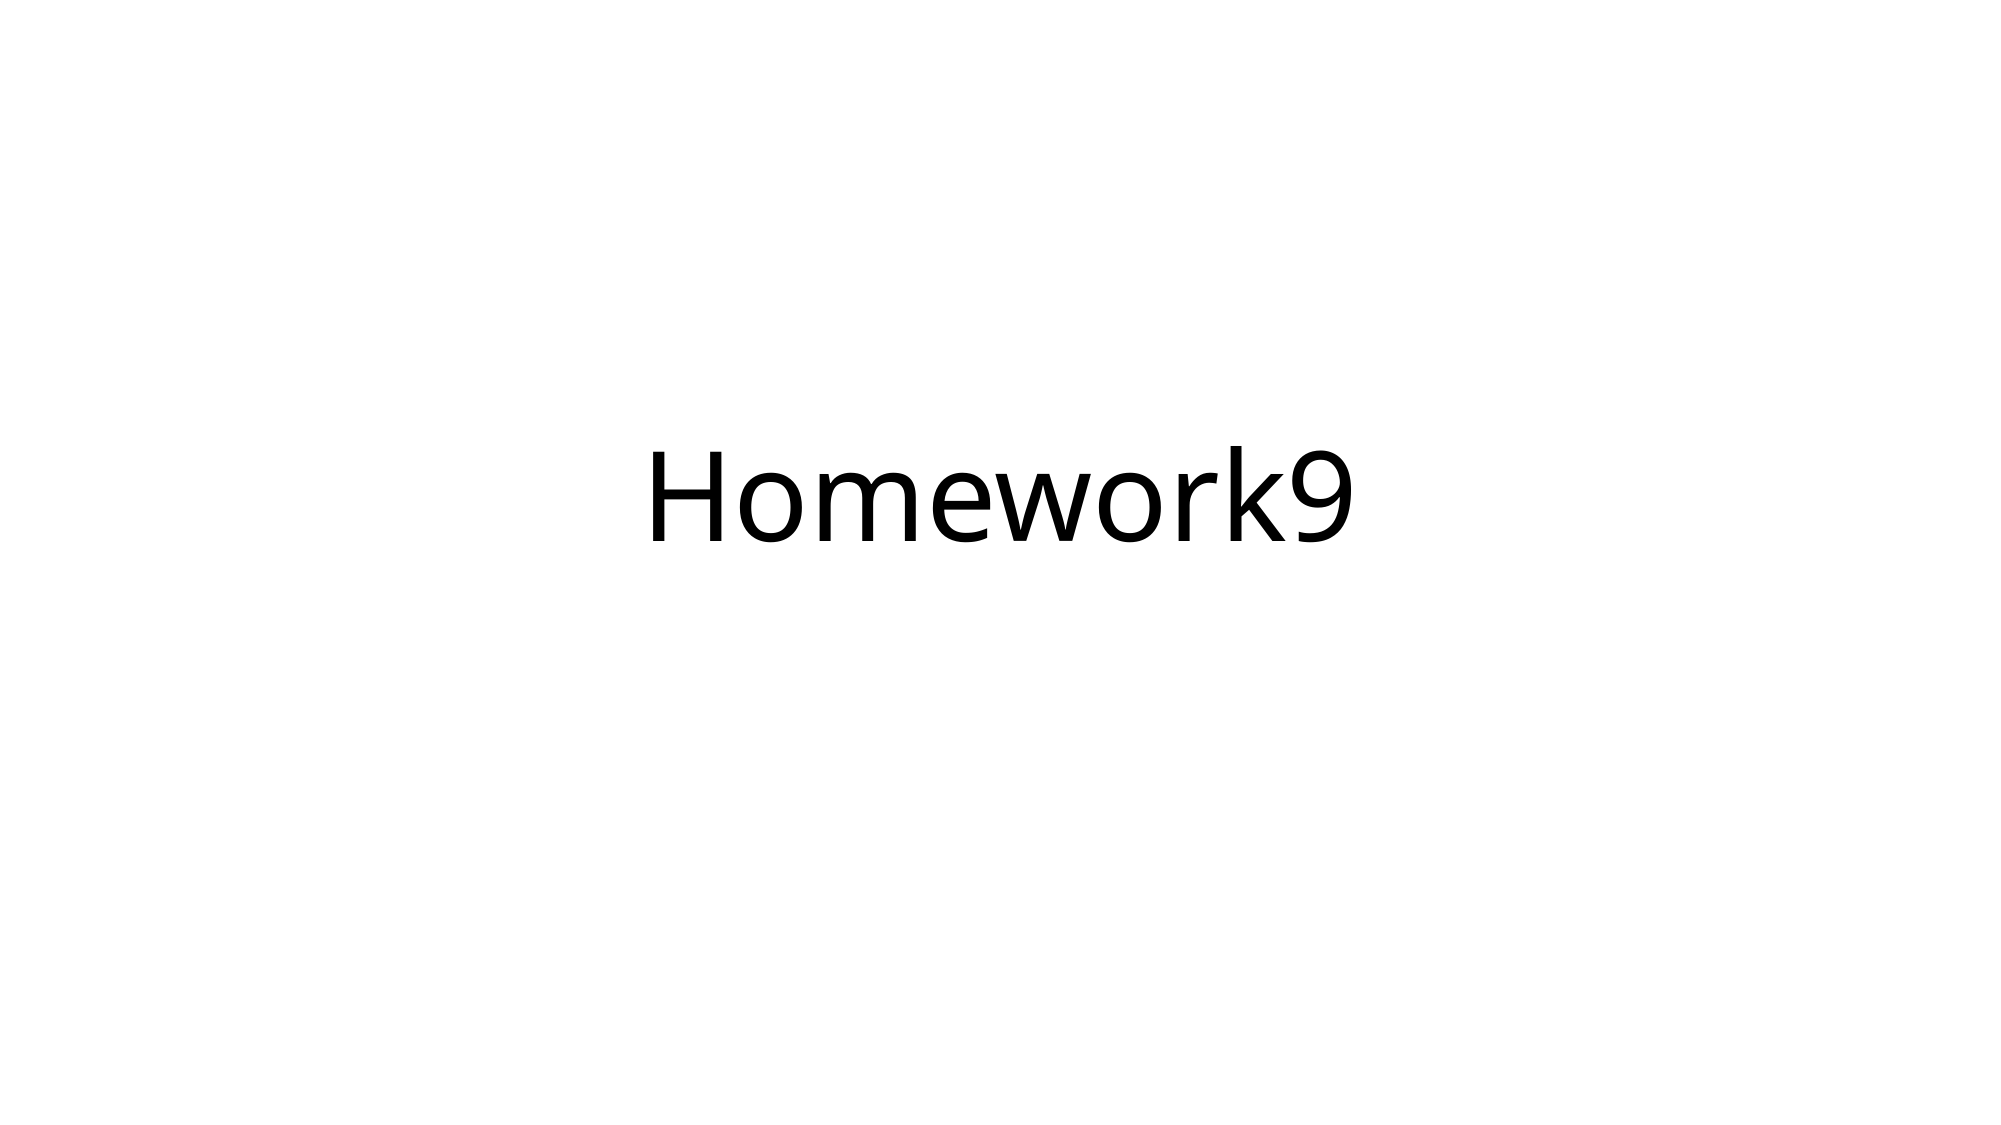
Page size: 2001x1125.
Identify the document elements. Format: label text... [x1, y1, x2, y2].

title Homework9 [249, 184, 1750, 576]
